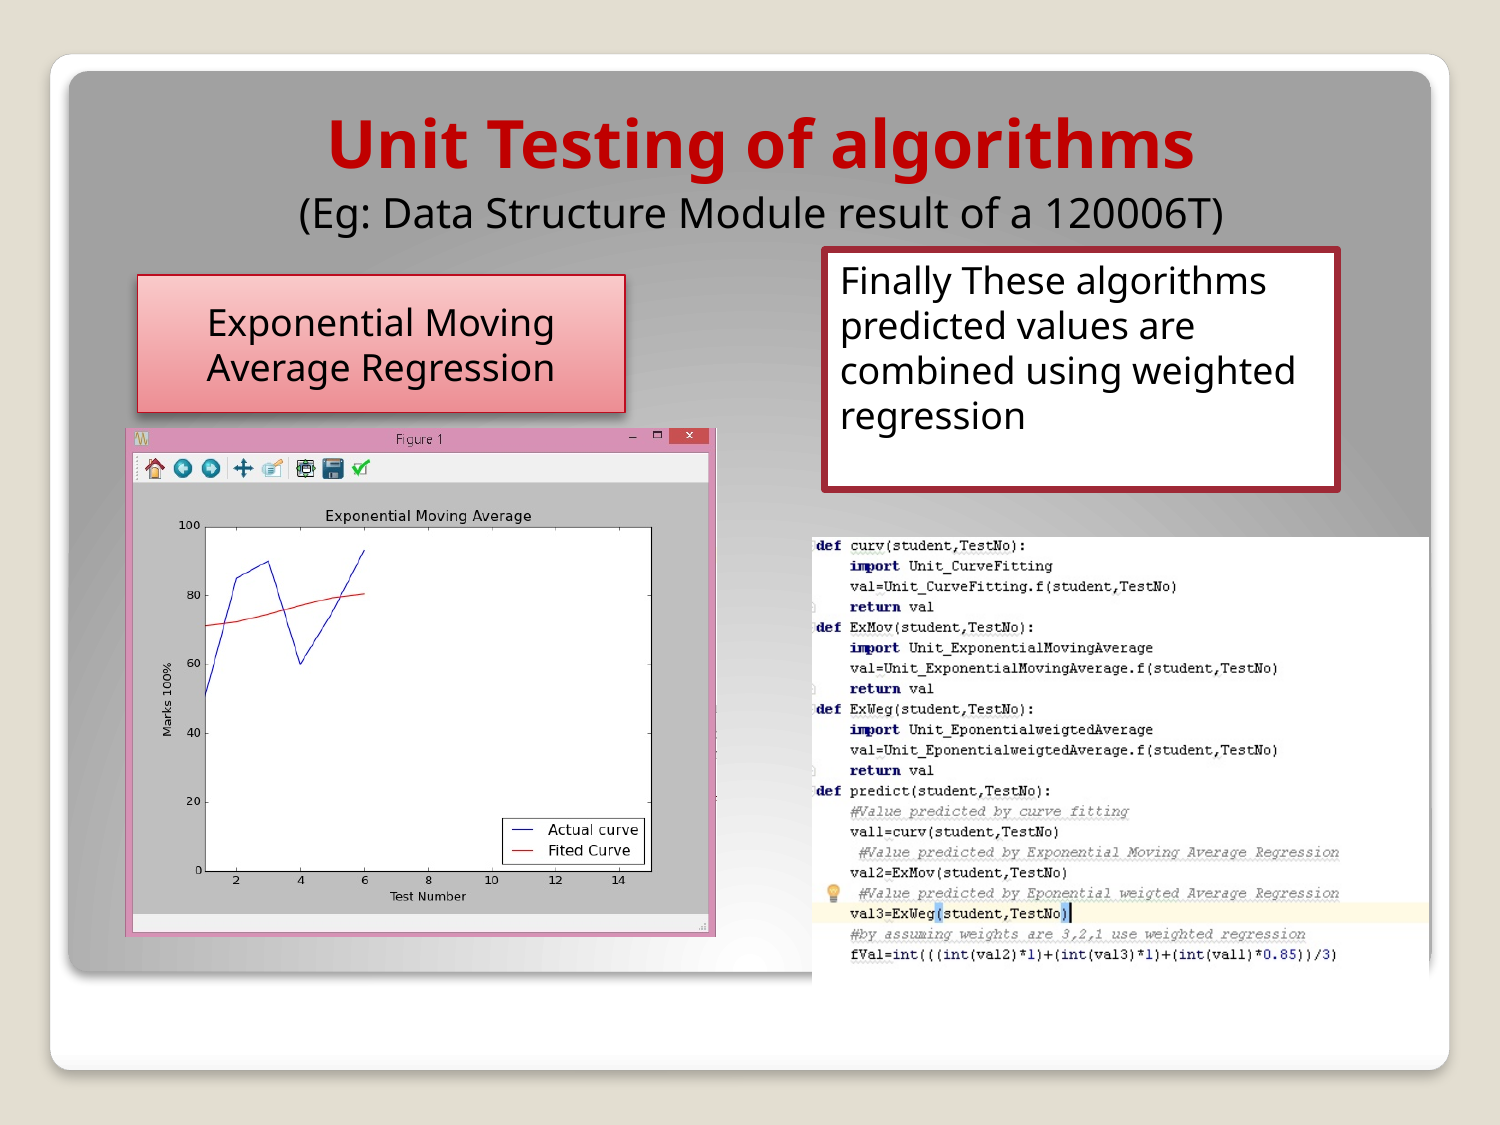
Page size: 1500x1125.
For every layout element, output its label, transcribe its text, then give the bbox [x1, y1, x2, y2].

text_box Finally These algorithms predicted values are combined using weighted regression [821, 246, 1341, 493]
picture [124, 428, 717, 937]
list Unit Testing of algorithms (Eg: Data Structure Module result of a 120006T) [82, 86, 1425, 963]
text_box Exponential Moving Average Regression [137, 274, 626, 413]
picture [812, 537, 1429, 988]
